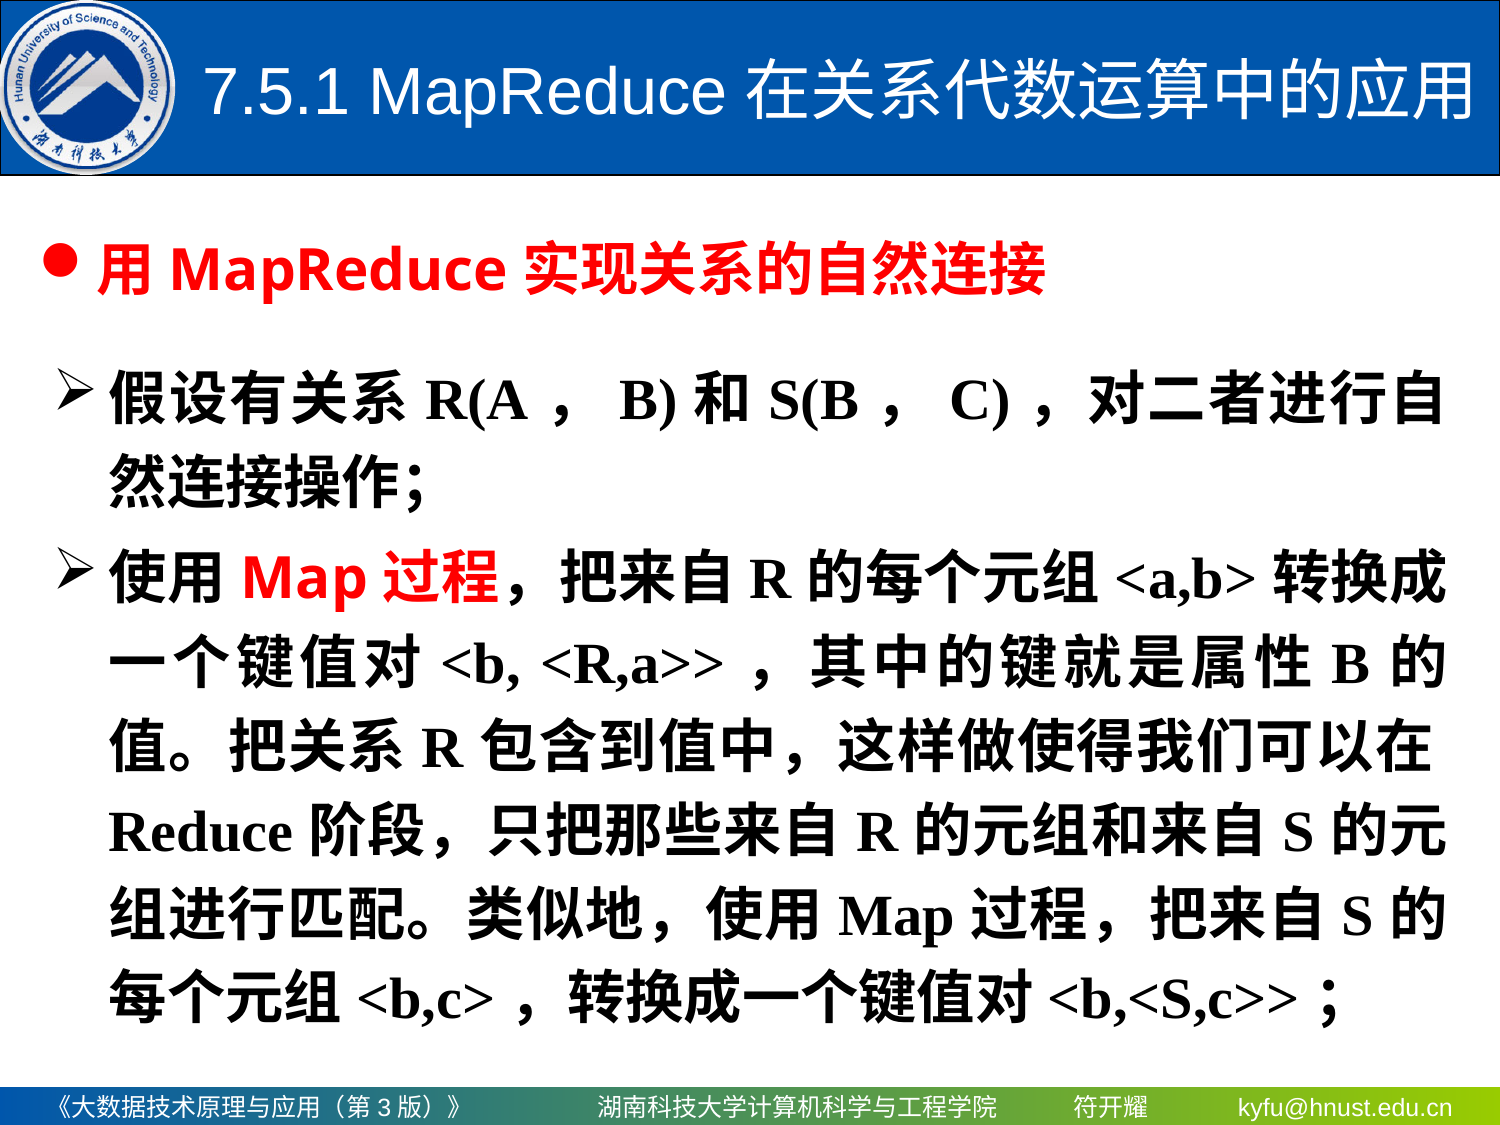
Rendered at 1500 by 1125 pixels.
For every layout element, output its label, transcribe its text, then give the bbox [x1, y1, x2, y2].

title 7.5.1 MapReduce在关系代数运算中的应用 [187, 12, 1500, 163]
list 假设有关系R(A，B)和S(B，C)，对二者进行自然连接操作； 使用Map过程，把来自R的每个元组<a,b>转换成一个键值对<b, <R,a>>，其中的键就是属性B的值。把关系R包含到值中，这样做使得我们可以在Reduce阶段，只把那些来自R的元组和来自S的元组进行匹配。类似地，使用Map过程，把来自S的每个元组<b,c>，转换成一个键值对<b,<S,c>>； [37, 339, 1464, 1052]
picture [0, 0, 176, 175]
text_box 用MapReduce实现关系的自然连接 [23, 224, 1463, 310]
